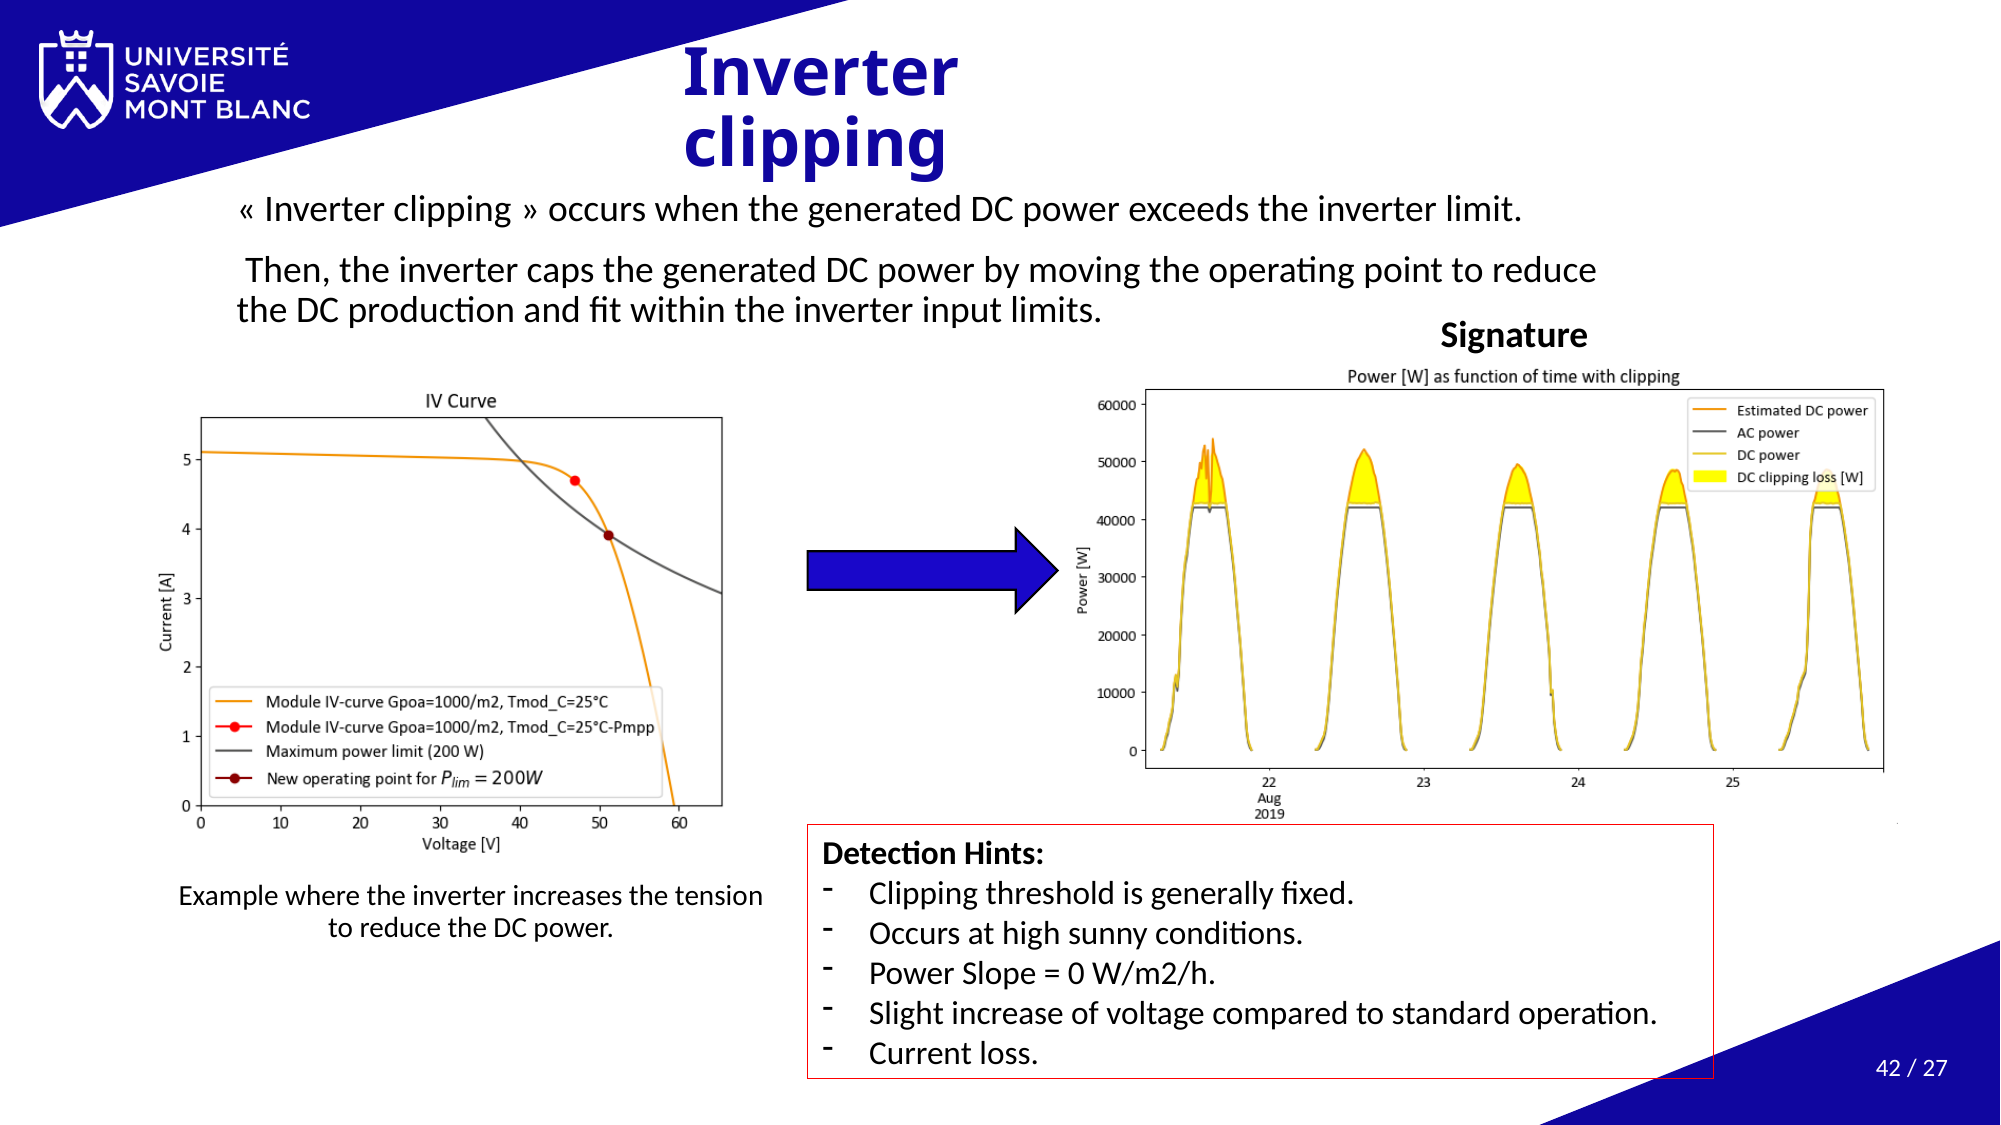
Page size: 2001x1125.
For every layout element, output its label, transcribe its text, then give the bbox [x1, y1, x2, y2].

title Inverter clipping [668, 75, 1197, 143]
slide_number 42 / 27 [1769, 1037, 1964, 1097]
picture [144, 375, 753, 859]
subtitle « Inverter clipping » occurs when the generated DC power exceeds the inverter limit. Then, the inverter caps the generated DC power by moving the operating point to reduce the DC production and fit within the inverter input limits. [217, 181, 1618, 301]
text_box Detection Hints: Clipping threshold is generally fixed. Occurs at high sunny conditions. Power Slope = 0 W/m2/h. Slight increase of voltage compared to standard operation. Current loss. [807, 824, 1714, 1079]
picture [39, 30, 310, 129]
picture [1069, 353, 1898, 825]
text_box [806, 525, 1060, 615]
text_box Example where the inverter increases the tension to reduce the DC power. [144, 873, 794, 993]
text_box Signature [1336, 308, 1689, 353]
